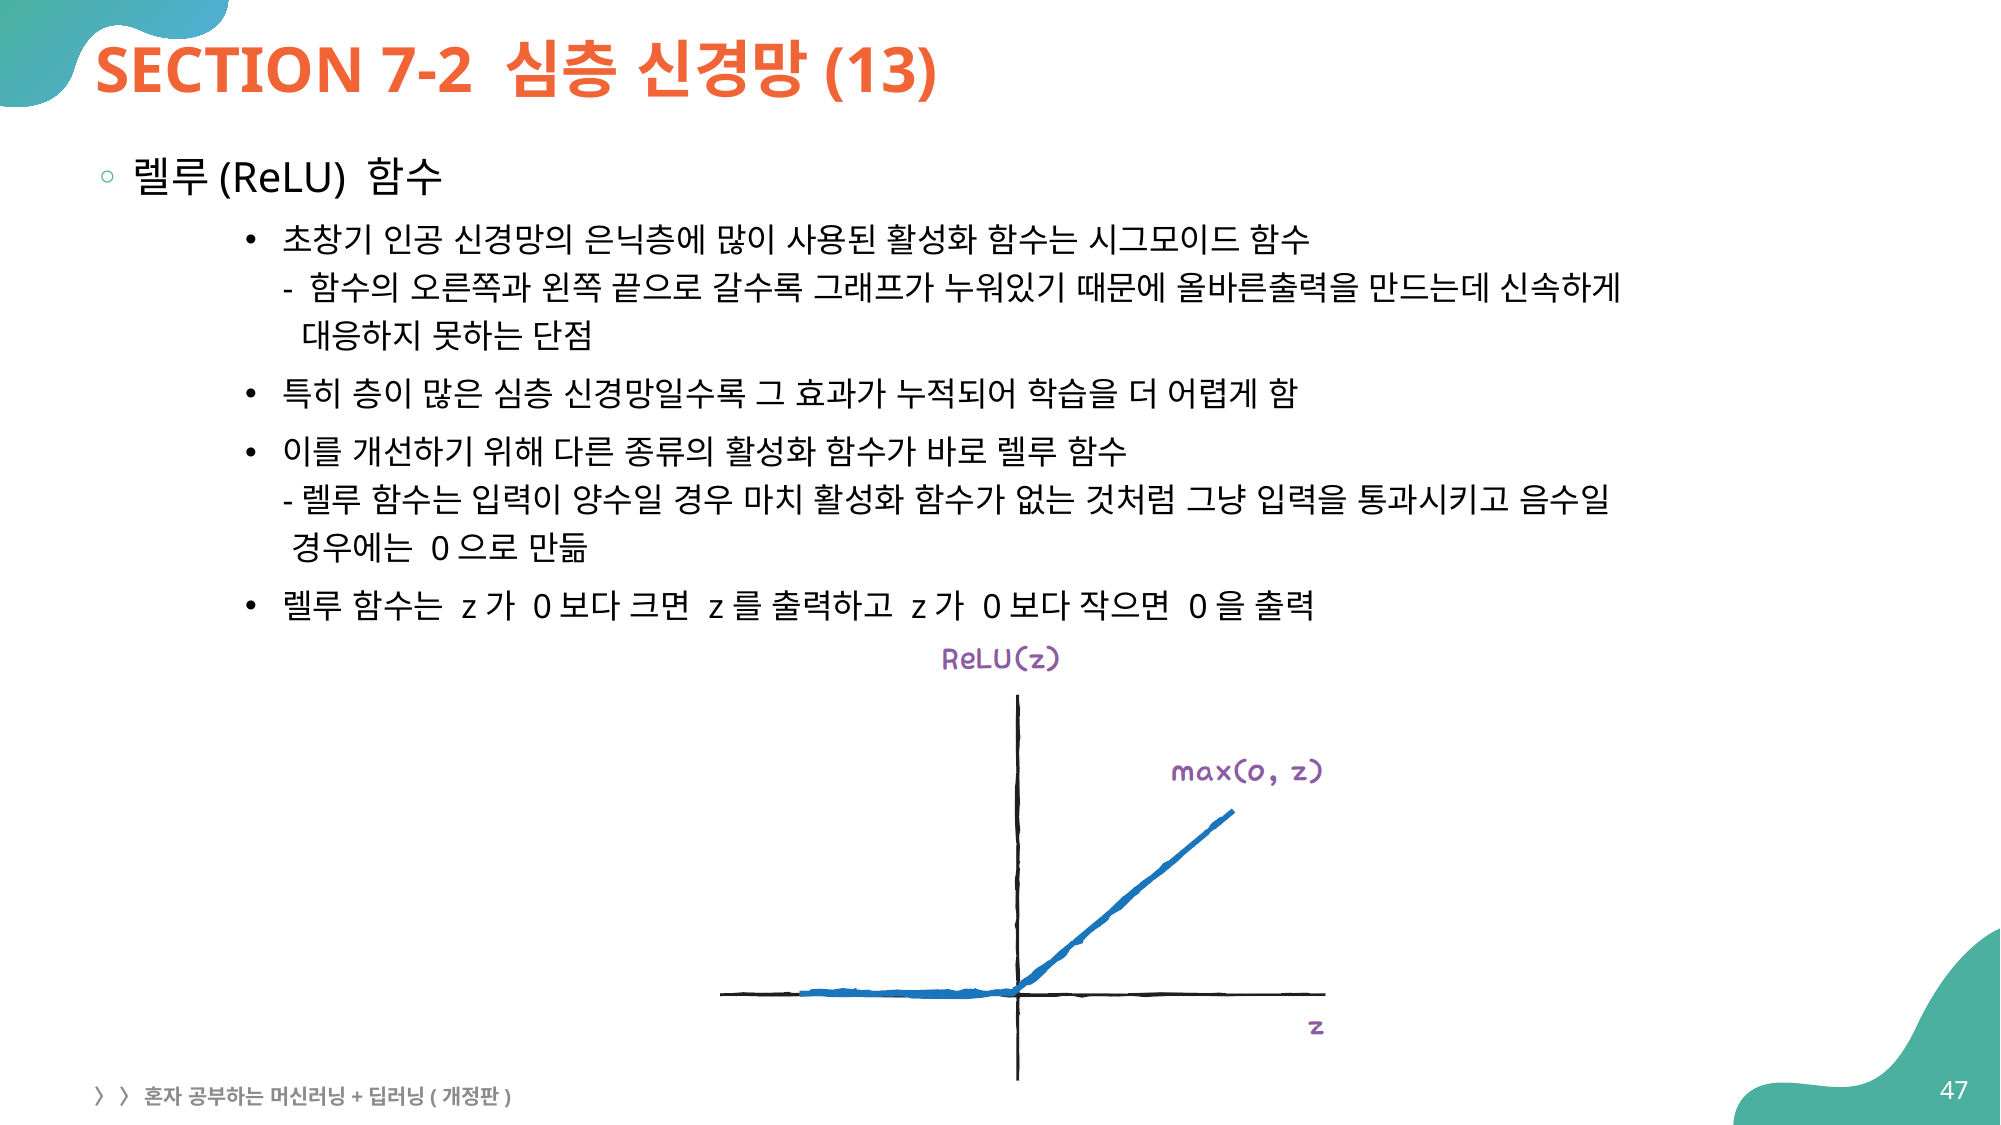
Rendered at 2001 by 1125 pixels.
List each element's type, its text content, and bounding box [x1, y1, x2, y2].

picture [720, 633, 1350, 1092]
title SECTION 7-2 심층 신경망(13) [79, 17, 1931, 128]
slide_number 47 [1917, 1061, 1984, 1122]
list 렐루(ReLU) 함수 초창기 인공 신경망의 은닉층에 많이 사용된 활성화 함수는 시그모이드 함수 - 함수의 오른쪽과 왼쪽 끝으로 갈수록 그래프가 누워있기 때문에 올바른출력을 만드는데 신속하게 대응하지 못하는 단점 특히 층이 많은 심층 신경망일수록 그 효과가 누적되어 학습을 더 어렵게 함 이를 개선하기 위해 다른 종류의 활성화 함수가 바로 렐루 함수 -렐루 함수는 입력이 양수일 경우 마치 활성화 함수가 없는 것처럼 그냥 입력을 통과시키고 음수일 경우에는 0으로 만듦 렐루 함수는 z가 0보다 크면 z를 출력하고 z가 0보다 작으면 0을 출력 [79, 133, 1885, 1024]
footer 〉 〉 혼자 공부하는 머신러닝+딥러닝(개정판) [79, 1078, 755, 1114]
